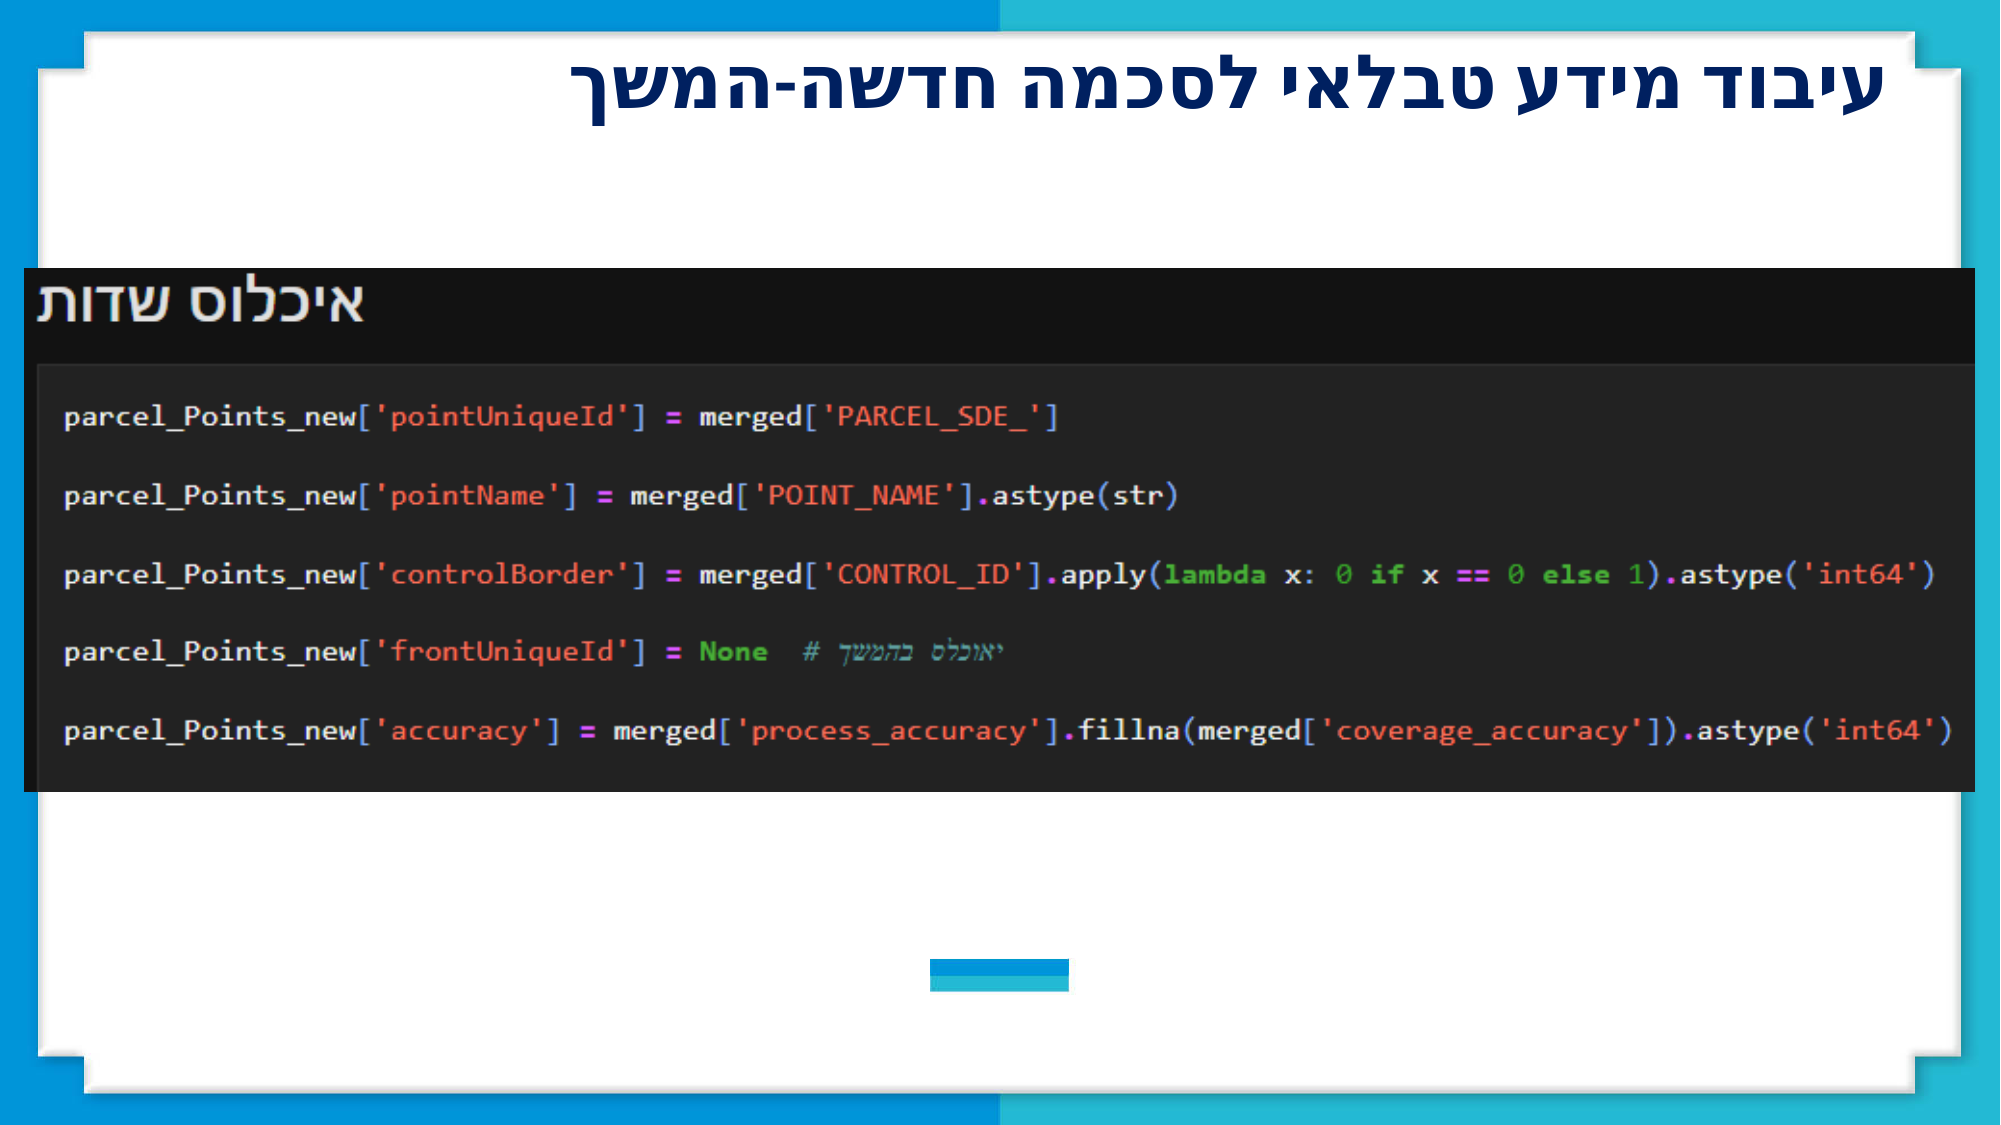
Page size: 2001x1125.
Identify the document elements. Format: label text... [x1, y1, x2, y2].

picture [25, 0, 2000, 1125]
text_box עיבוד מידע טבלאי לסכמה חדשה-המשך [93, 33, 1906, 136]
